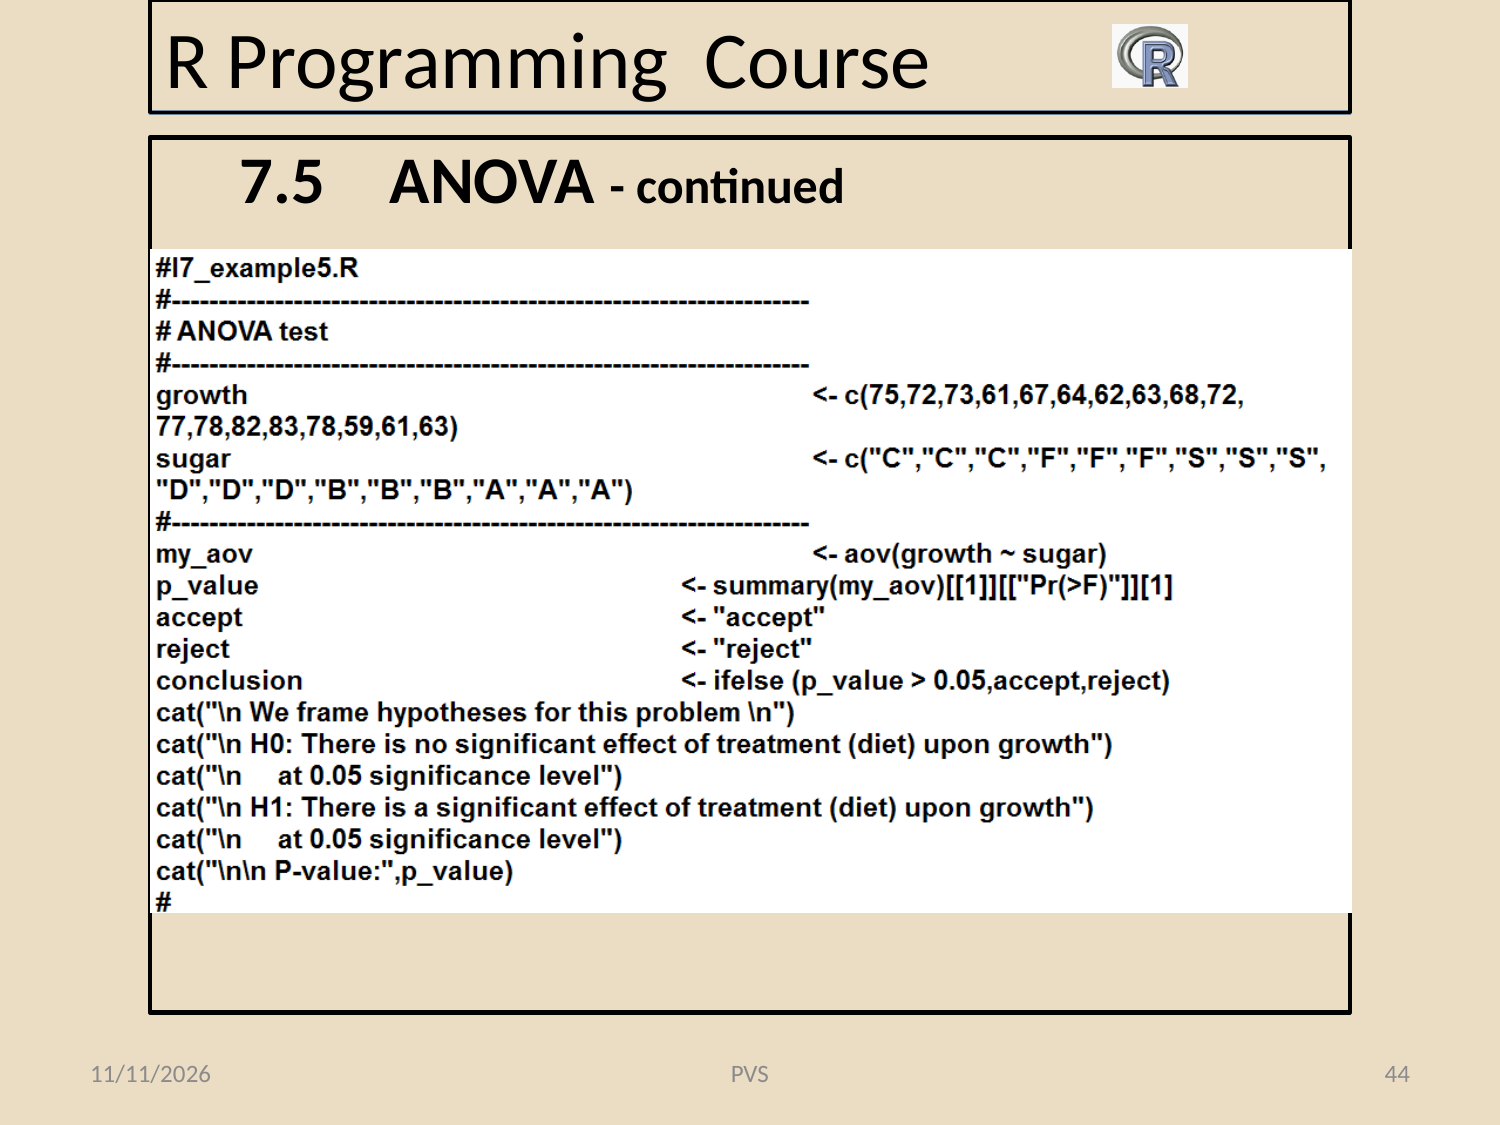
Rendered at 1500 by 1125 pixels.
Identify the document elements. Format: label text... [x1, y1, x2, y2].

text_box [148, 920, 1352, 1015]
slide_number 44 [1074, 1042, 1425, 1103]
picture [149, 249, 1353, 913]
footer PVS [512, 1042, 988, 1103]
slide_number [75, 1042, 425, 1103]
text_box [148, 135, 1352, 249]
text_box 7.5 ANOVA - continued [149, 129, 1338, 224]
title R Programming Course [150, 0, 1350, 113]
